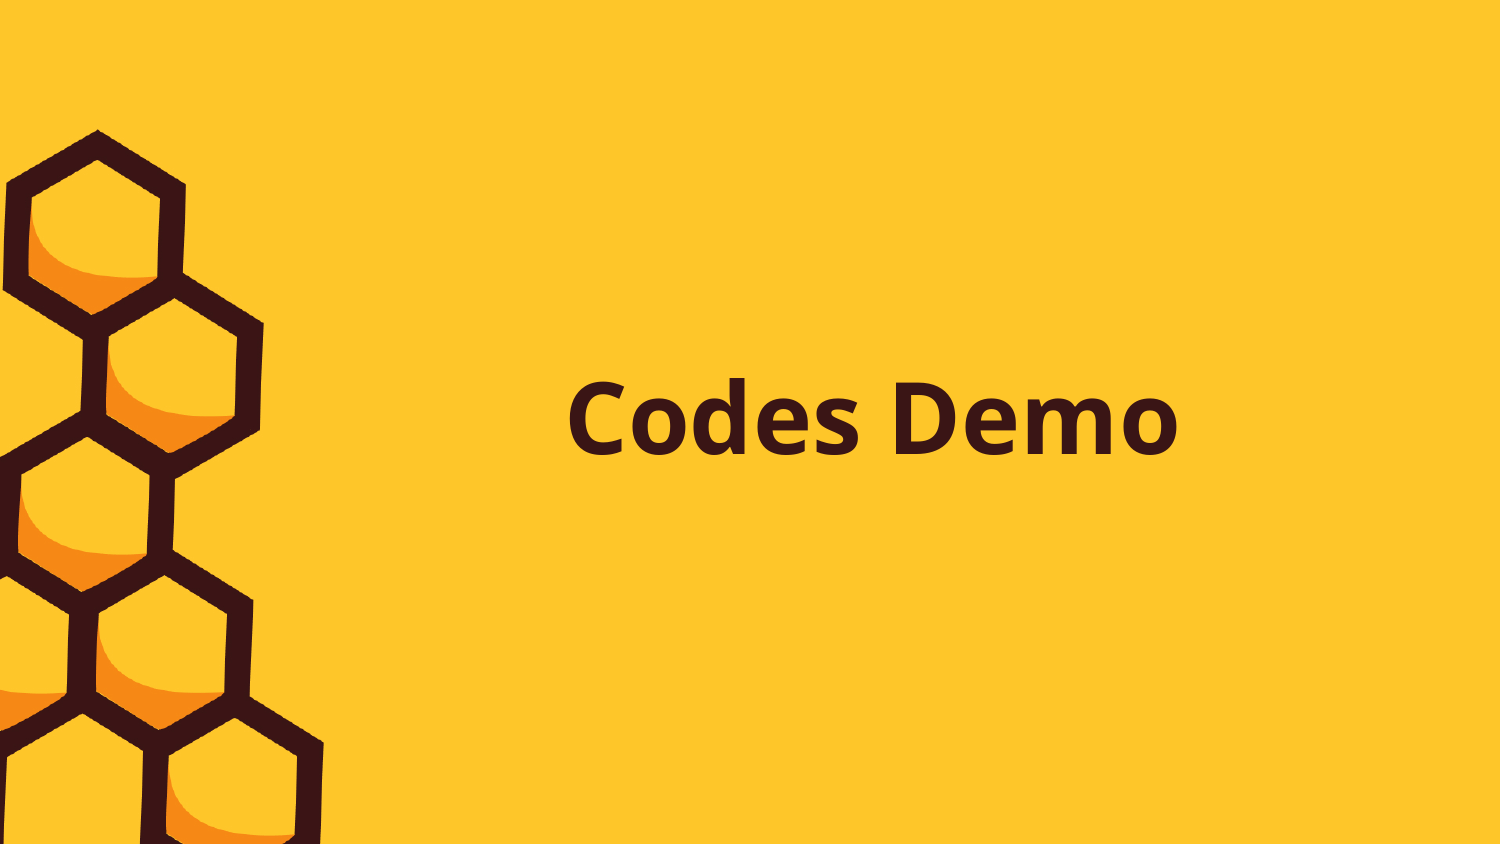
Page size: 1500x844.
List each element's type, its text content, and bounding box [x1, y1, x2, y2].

text_box Codes Demo [549, 361, 1276, 482]
picture [0, 0, 1500, 844]
